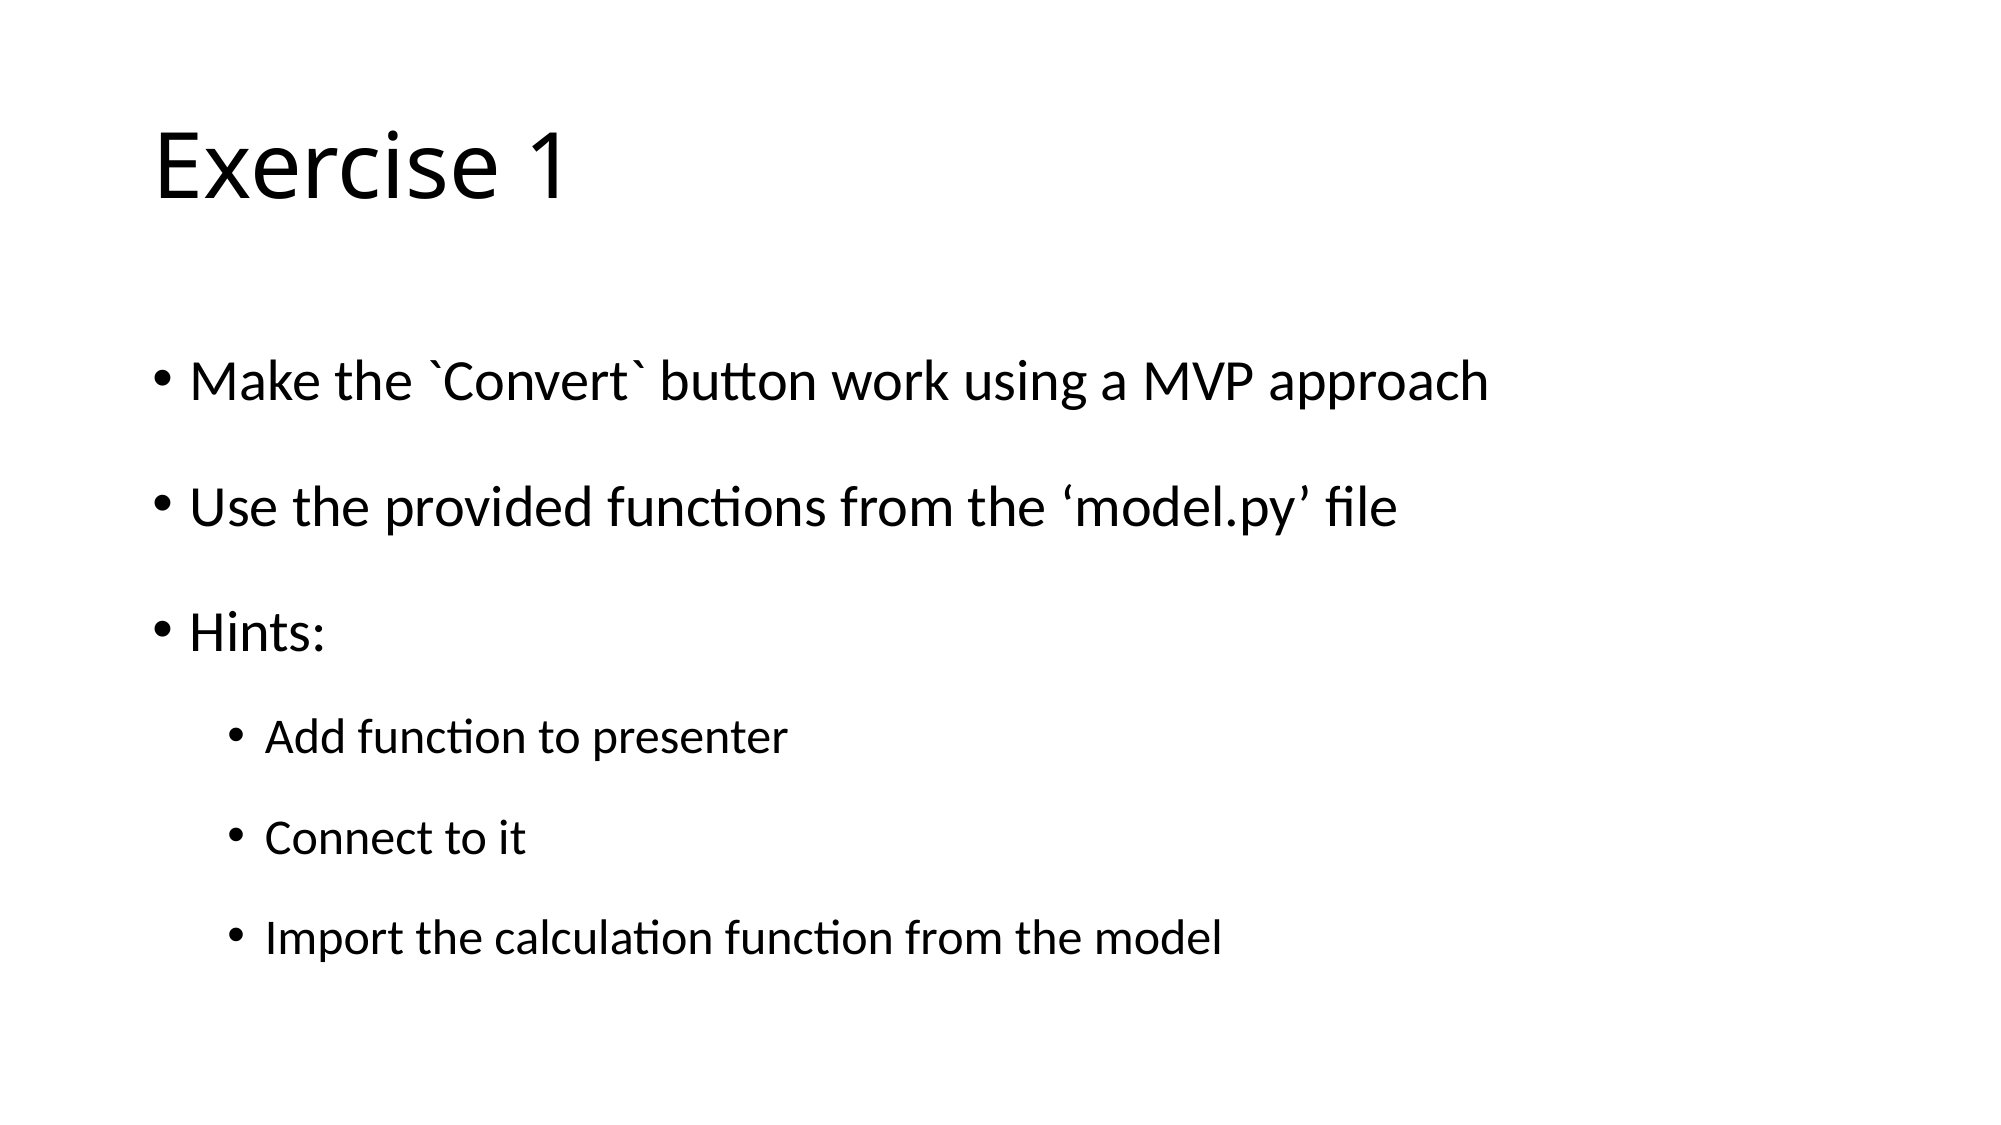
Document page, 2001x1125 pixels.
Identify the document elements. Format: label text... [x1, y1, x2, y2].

title Exercise 1 [137, 59, 1863, 278]
list Make the `Convert` button work using a MVP approach Use the provided functions from the ‘model.py’ file Hints: Add function to presenter Connect to it Import the calculation function from the model [137, 299, 1863, 1014]
